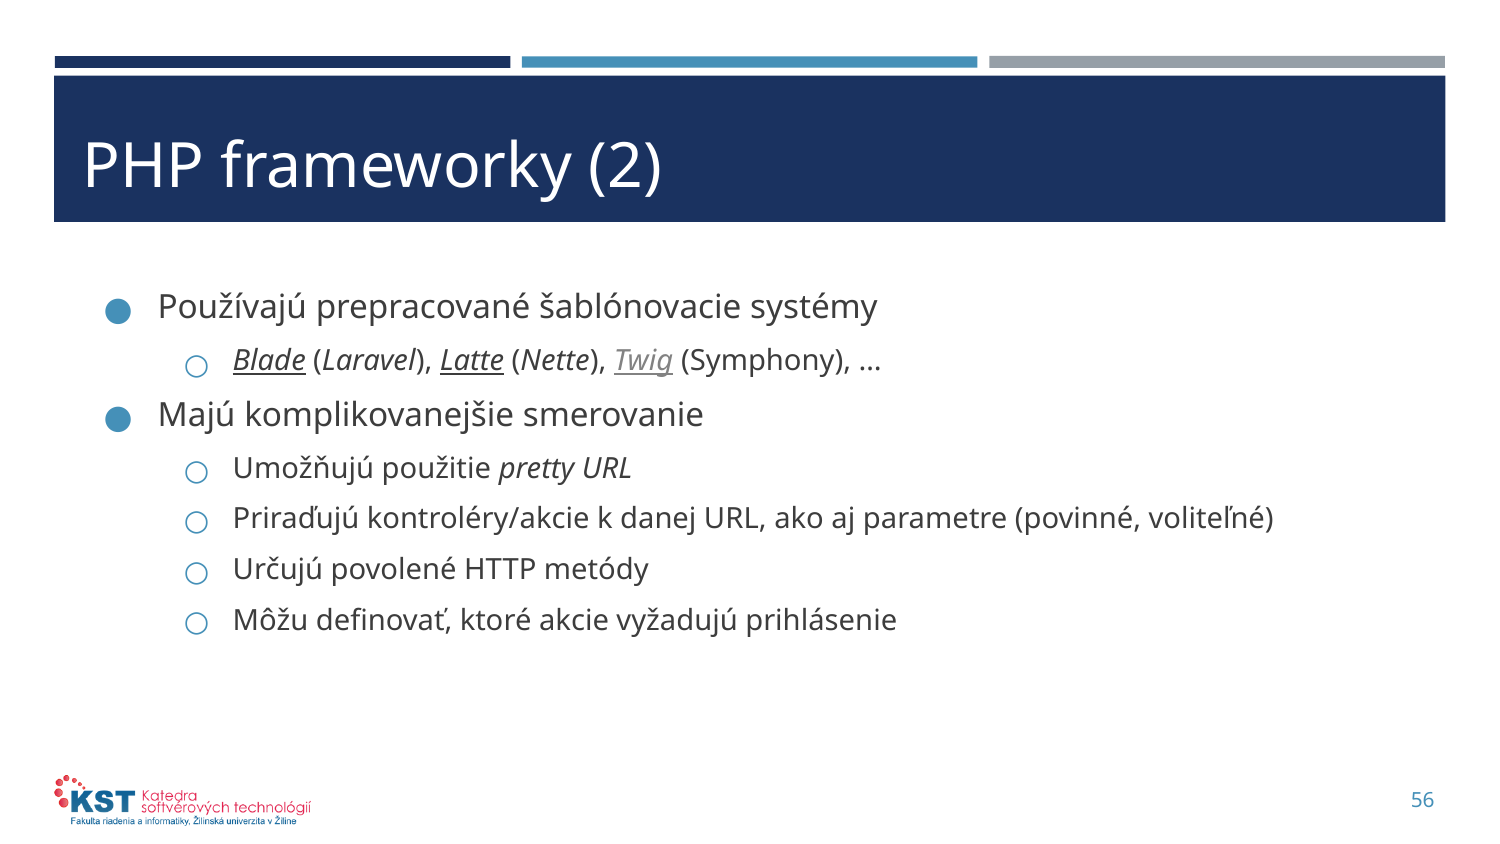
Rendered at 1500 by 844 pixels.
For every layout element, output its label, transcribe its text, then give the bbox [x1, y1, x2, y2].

slide_number 56 [1394, 777, 1446, 823]
title PHP frameworky (2) [71, 86, 1429, 212]
list Používajú prepracované šablónovacie systémy Blade (Laravel), Latte (Nette), Twig (Symphony), … Majú komplikovanejšie smerovanie Umožňujú použitie pretty URL Priraďujú kontroléry/akcie k danej URL, ako aj parametre (povinné, voliteľné) Určujú povolené HTTP metódy Môžu definovať, ktoré akcie vyžadujú prihlásenie [71, 268, 1429, 721]
picture [54, 775, 311, 826]
